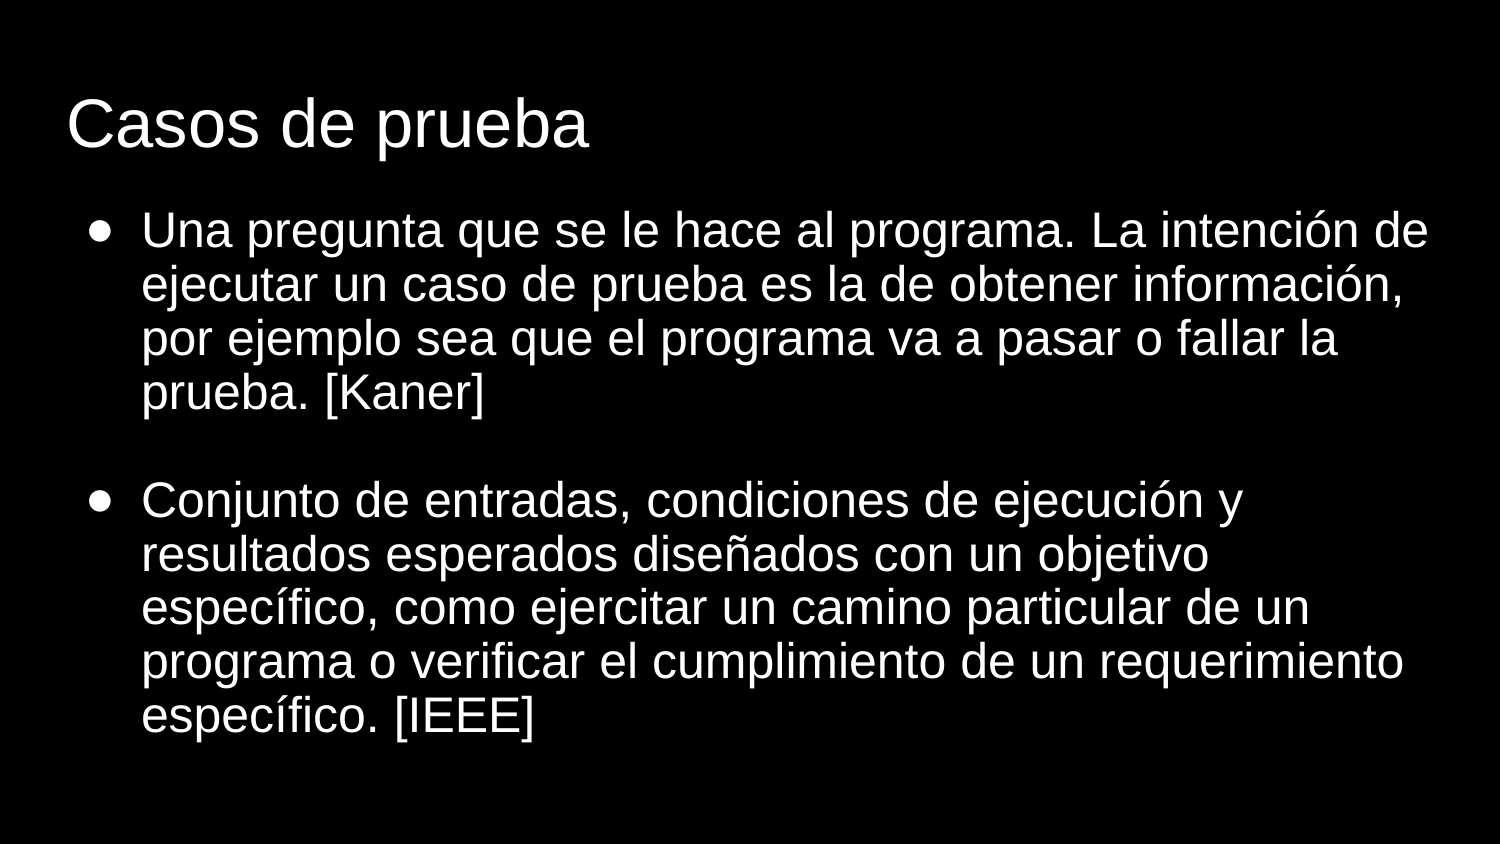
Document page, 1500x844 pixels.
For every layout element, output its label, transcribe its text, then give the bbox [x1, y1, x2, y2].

list Una pregunta que se le hace al programa. La intención de ejecutar un caso de prueba es la de obtener información, por ejemplo sea que el programa va a pasar o fallar la prueba. [Kaner] Conjunto de entradas, condiciones de ejecución y resultados esperados diseñados con un objetivo específico, como ejercitar un camino particular de un programa o verificar el cumplimiento de un requerimiento específico. [IEEE] [51, 189, 1449, 750]
title Casos de prueba [51, 72, 1449, 167]
